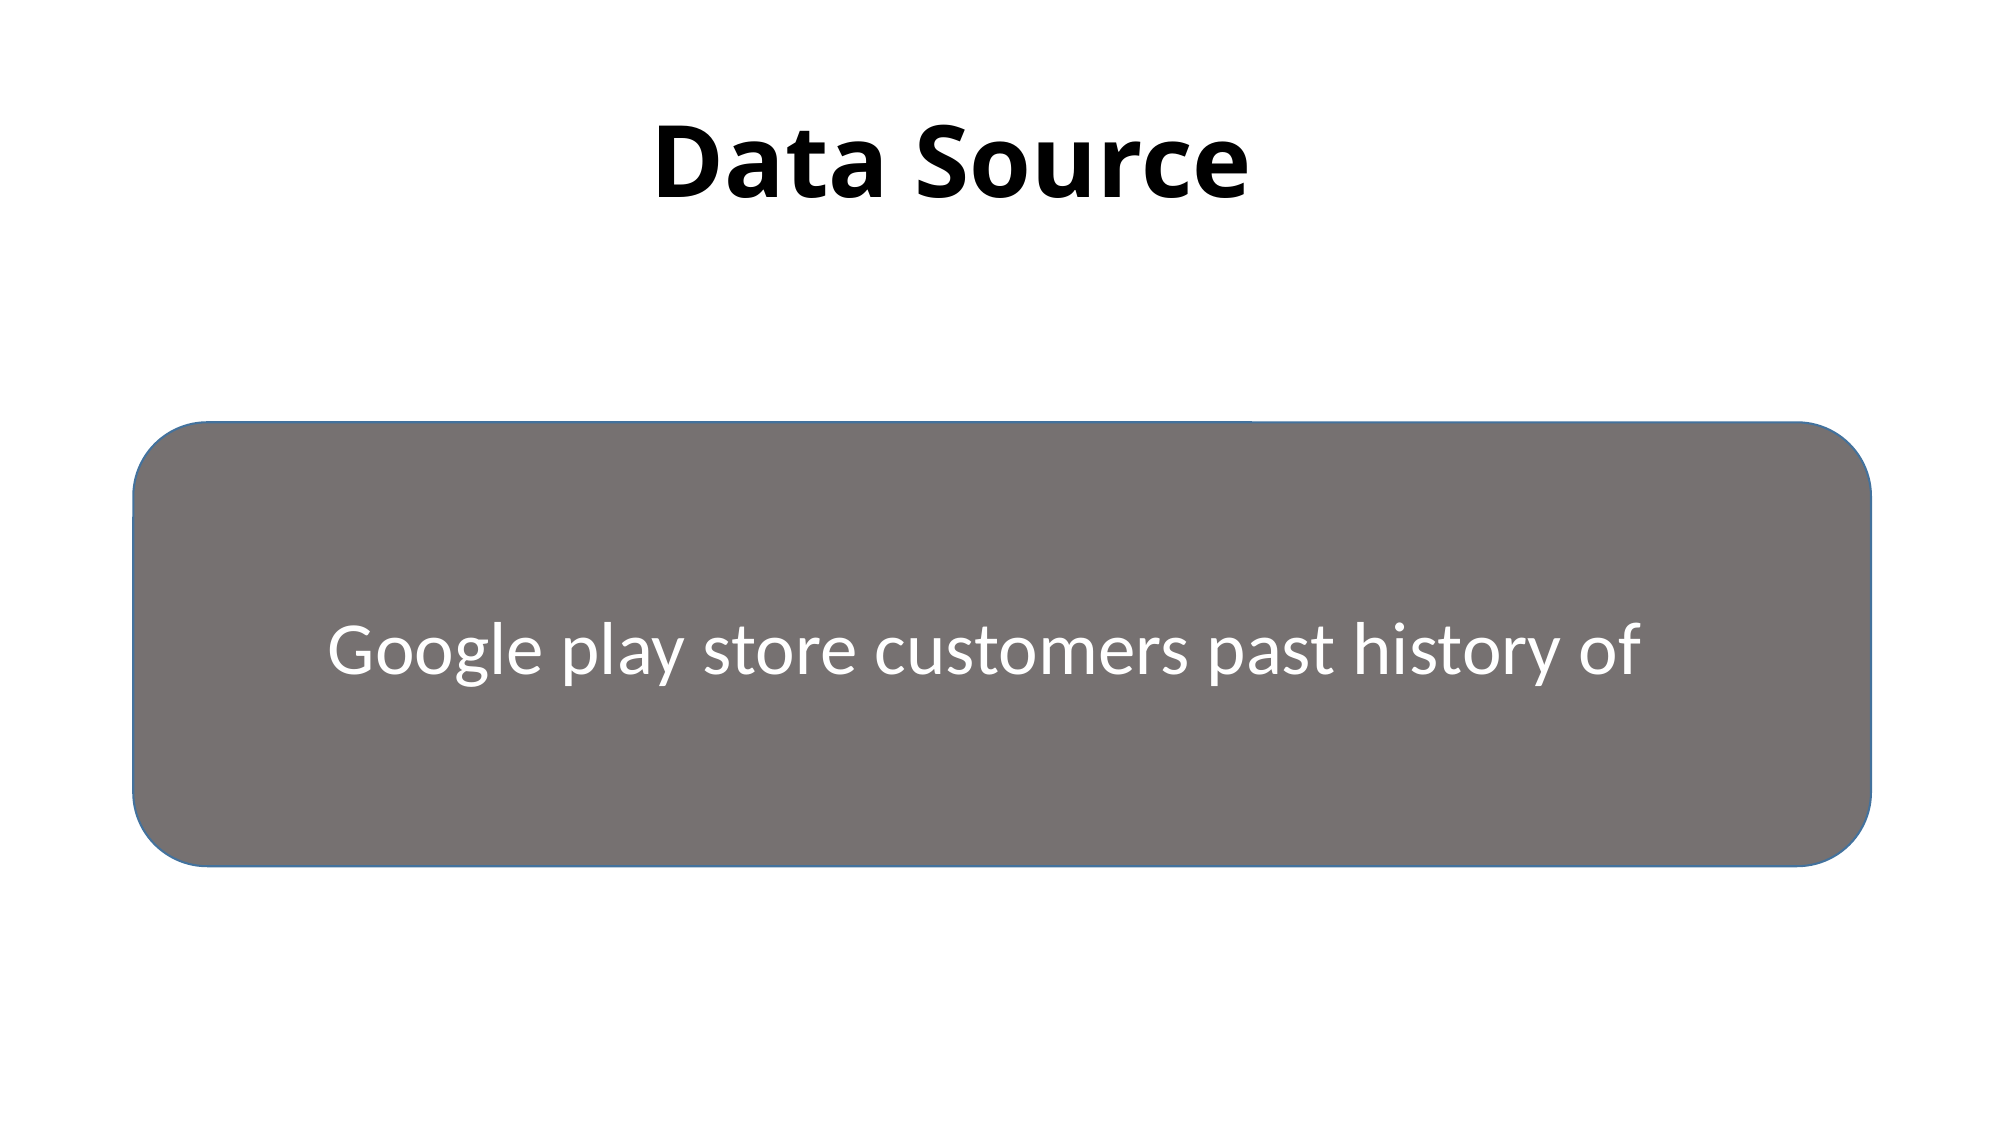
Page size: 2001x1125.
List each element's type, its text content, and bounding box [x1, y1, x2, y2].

text_box Google play store customers past history of [132, 421, 1873, 868]
title Data Source [139, 74, 1790, 256]
